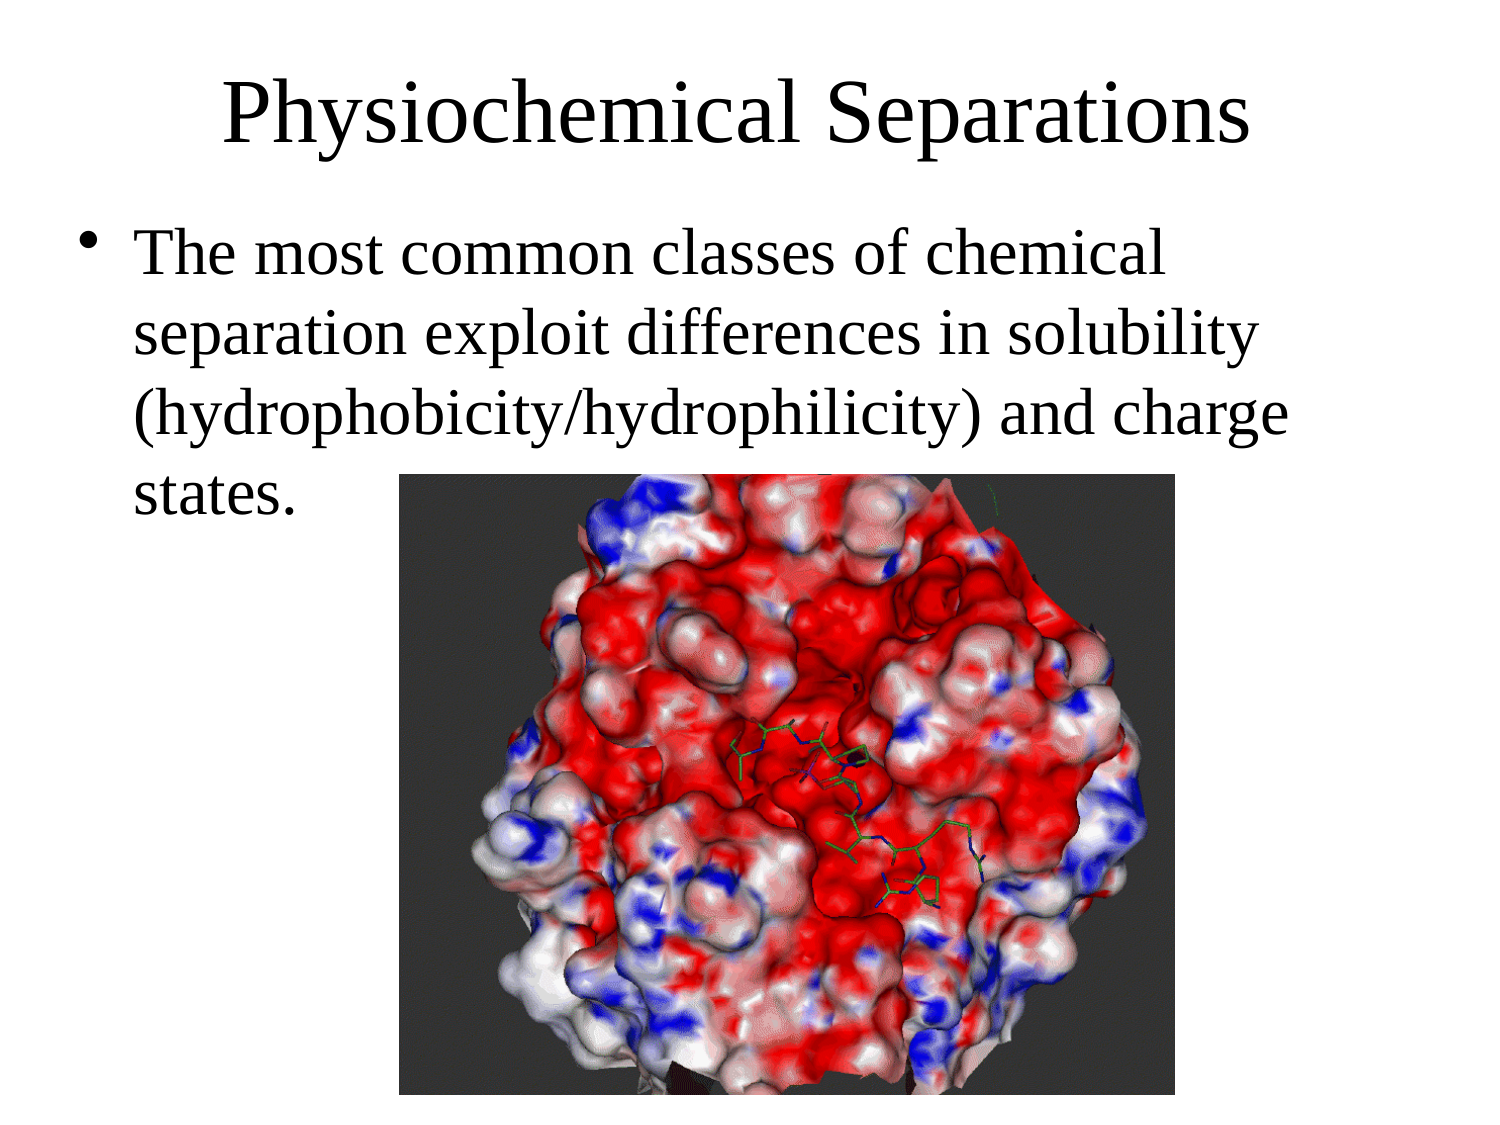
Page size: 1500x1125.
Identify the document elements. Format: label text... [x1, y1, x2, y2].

picture [399, 474, 1176, 1095]
list The most common classes of chemical separation exploit differences in solubility (hydrophobicity/hydrophilicity) and charge states. [62, 199, 1438, 1088]
title Physiochemical Separations [99, 37, 1376, 176]
